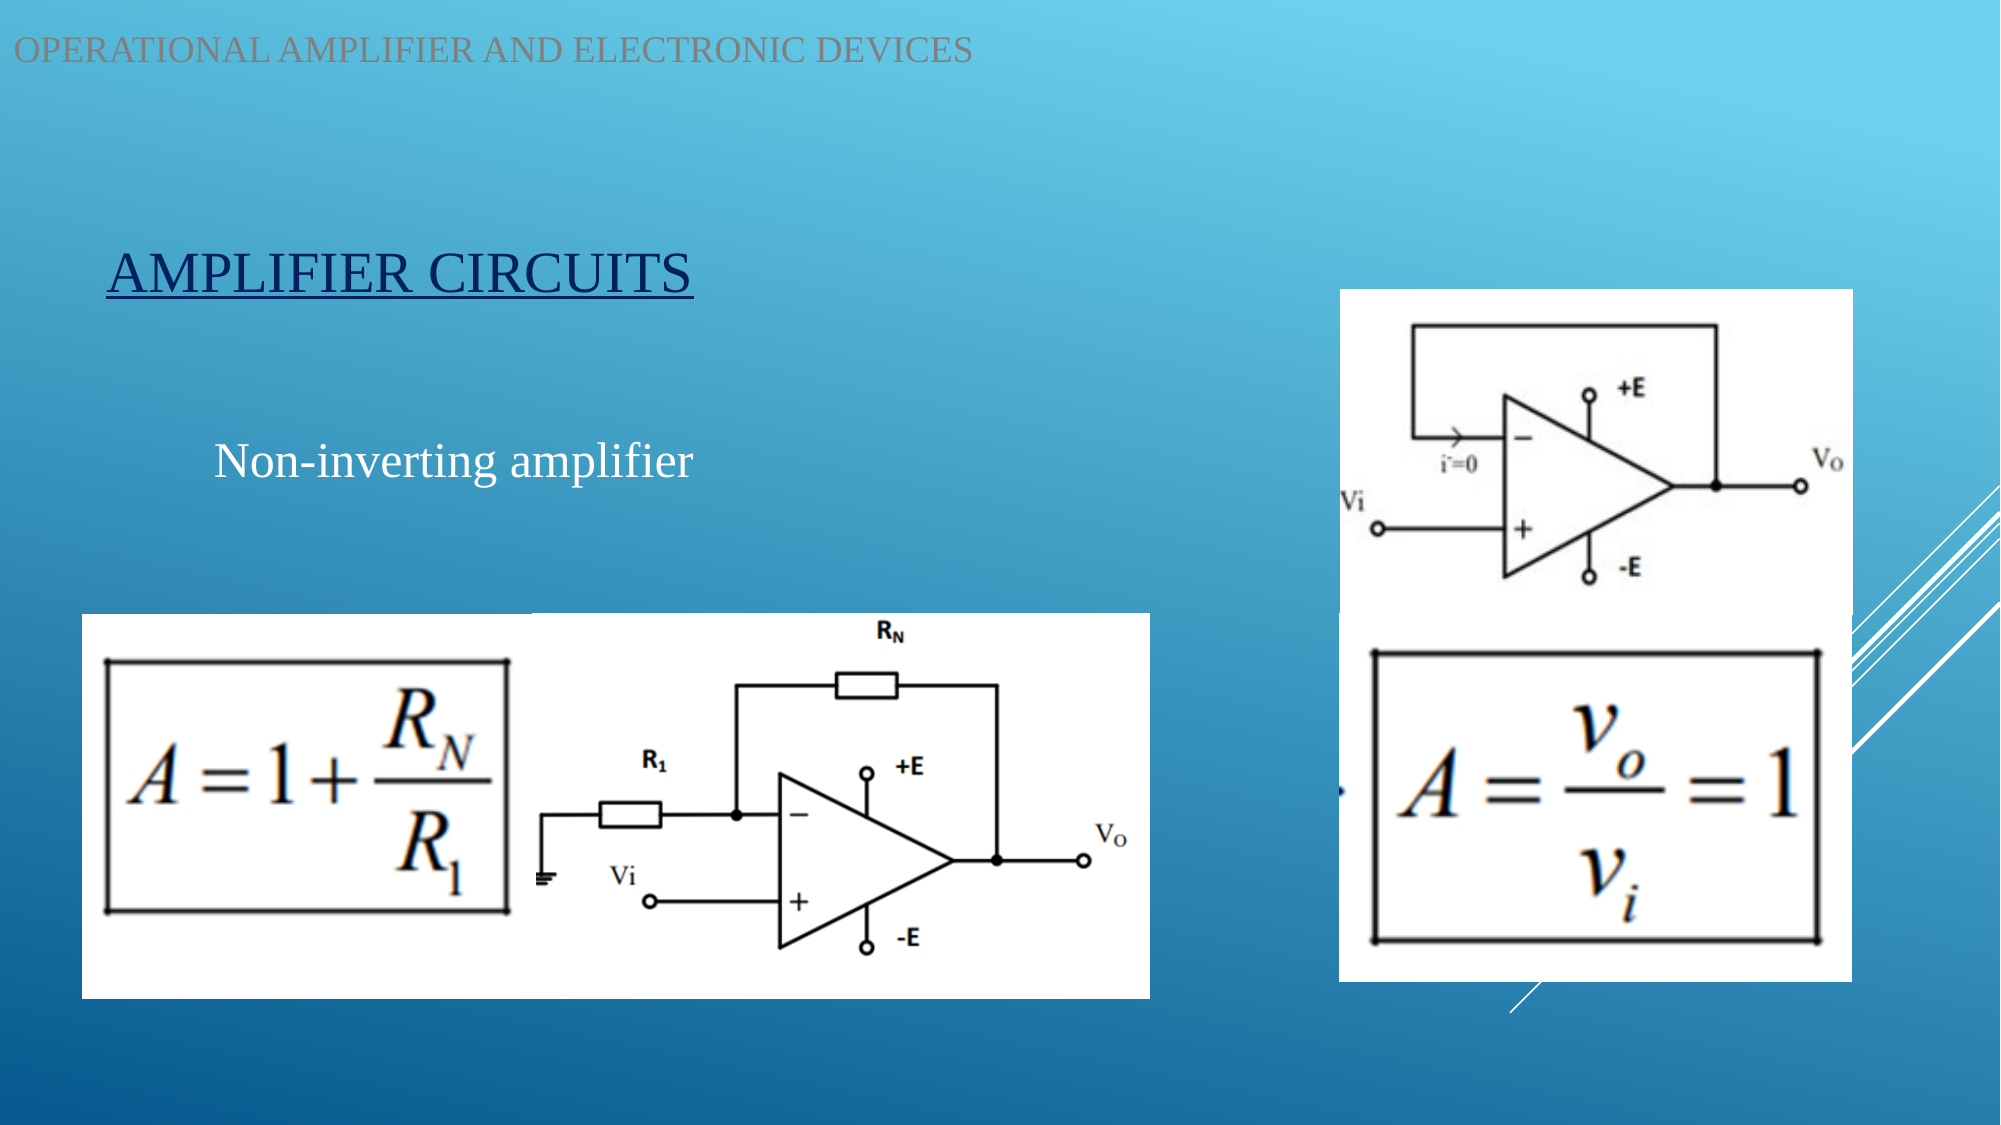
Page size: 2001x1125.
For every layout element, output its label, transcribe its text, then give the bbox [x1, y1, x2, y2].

picture [81, 613, 1151, 1000]
text_box Non-inverting amplifier [198, 420, 1339, 541]
text_box OPERATIONAL AMPLIFIER AND ELECTRONIC DEVICES [0, 17, 1000, 78]
title AMPLIFIER CIRCUITS [91, 216, 805, 322]
picture [1339, 289, 1853, 982]
